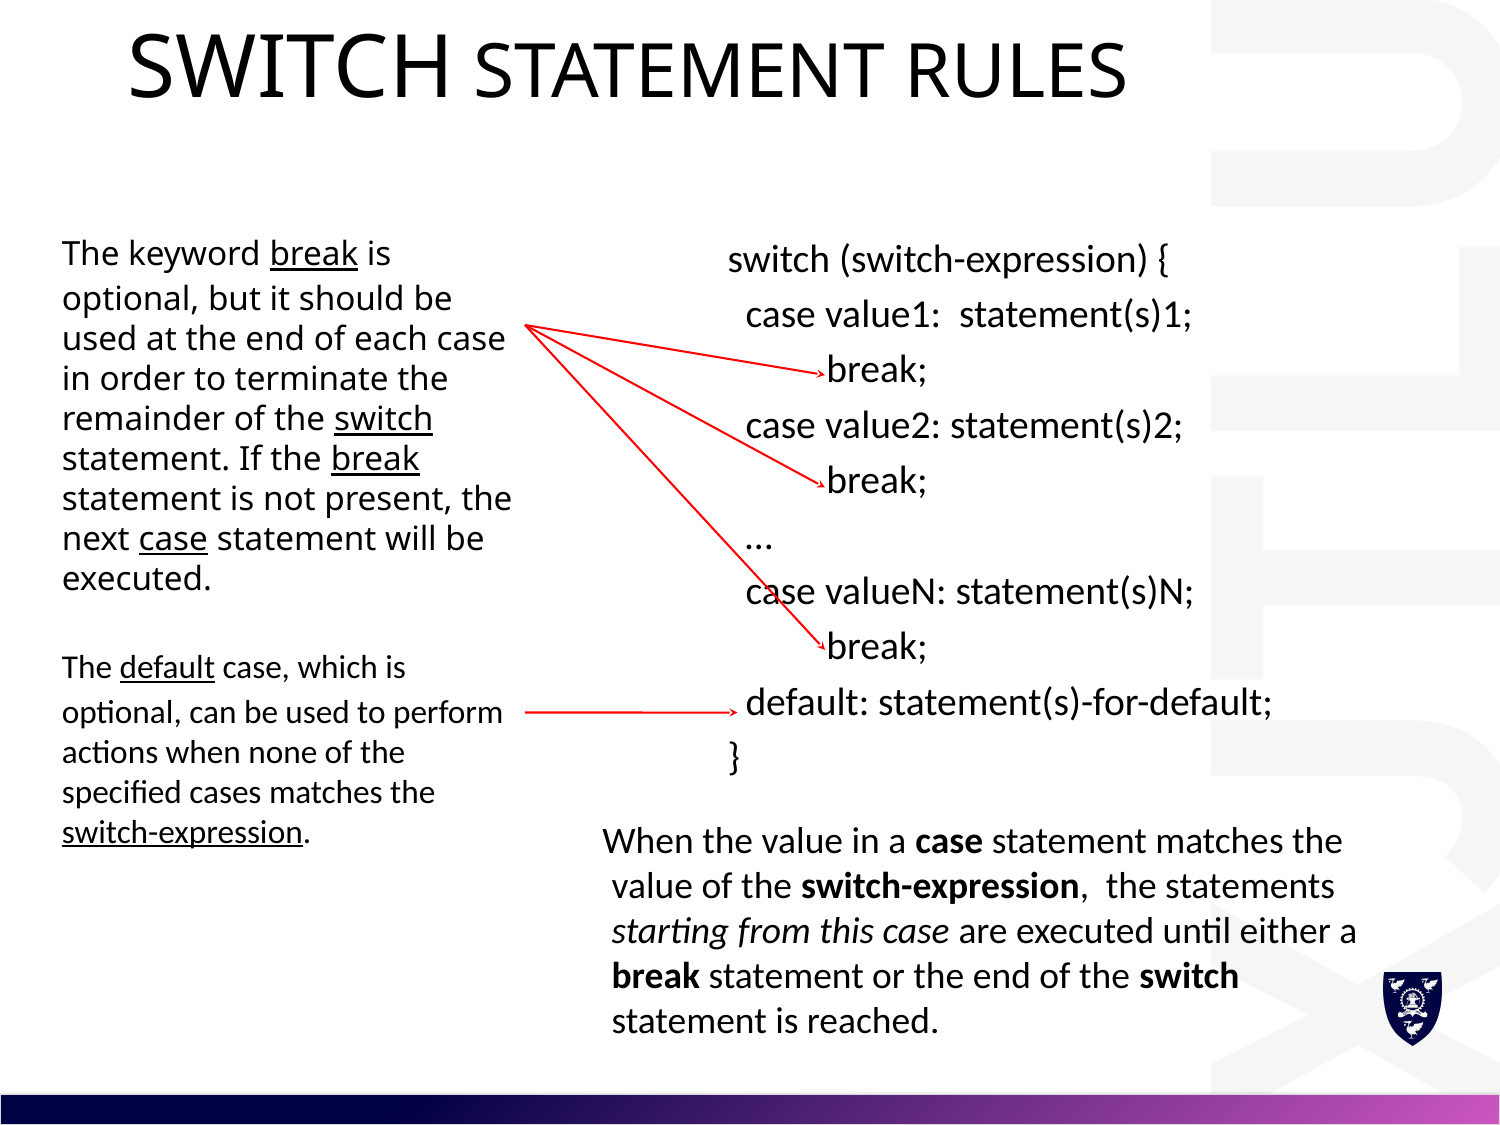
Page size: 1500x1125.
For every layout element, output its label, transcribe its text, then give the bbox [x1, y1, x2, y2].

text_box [37, 612, 738, 863]
text_box [528, 325, 826, 378]
text_box [815, 479, 826, 488]
picture [1383, 972, 1442, 1046]
text_box When the value in a case statement matches the value of the switch-expression, the statements starting from this case are executed until either a break statement or the end of the switch statement is reached. [587, 808, 1387, 1038]
text_box [816, 641, 826, 650]
title switch Statement Rules [112, 0, 1388, 125]
list The keyword break is optional, but it should be used at the end of each case in order to terminate the remainder of the switch statement. If the break statement is not present, the next case statement will be executed. [37, 200, 538, 538]
text_box switch (switch-expression) { case value1: statement(s)1; break; case value2: statement(s)2; break; … case valueN: statement(s)N; break; default: statement(s)-for-default; } [712, 224, 1313, 808]
slide_number [1074, 1042, 1425, 1103]
